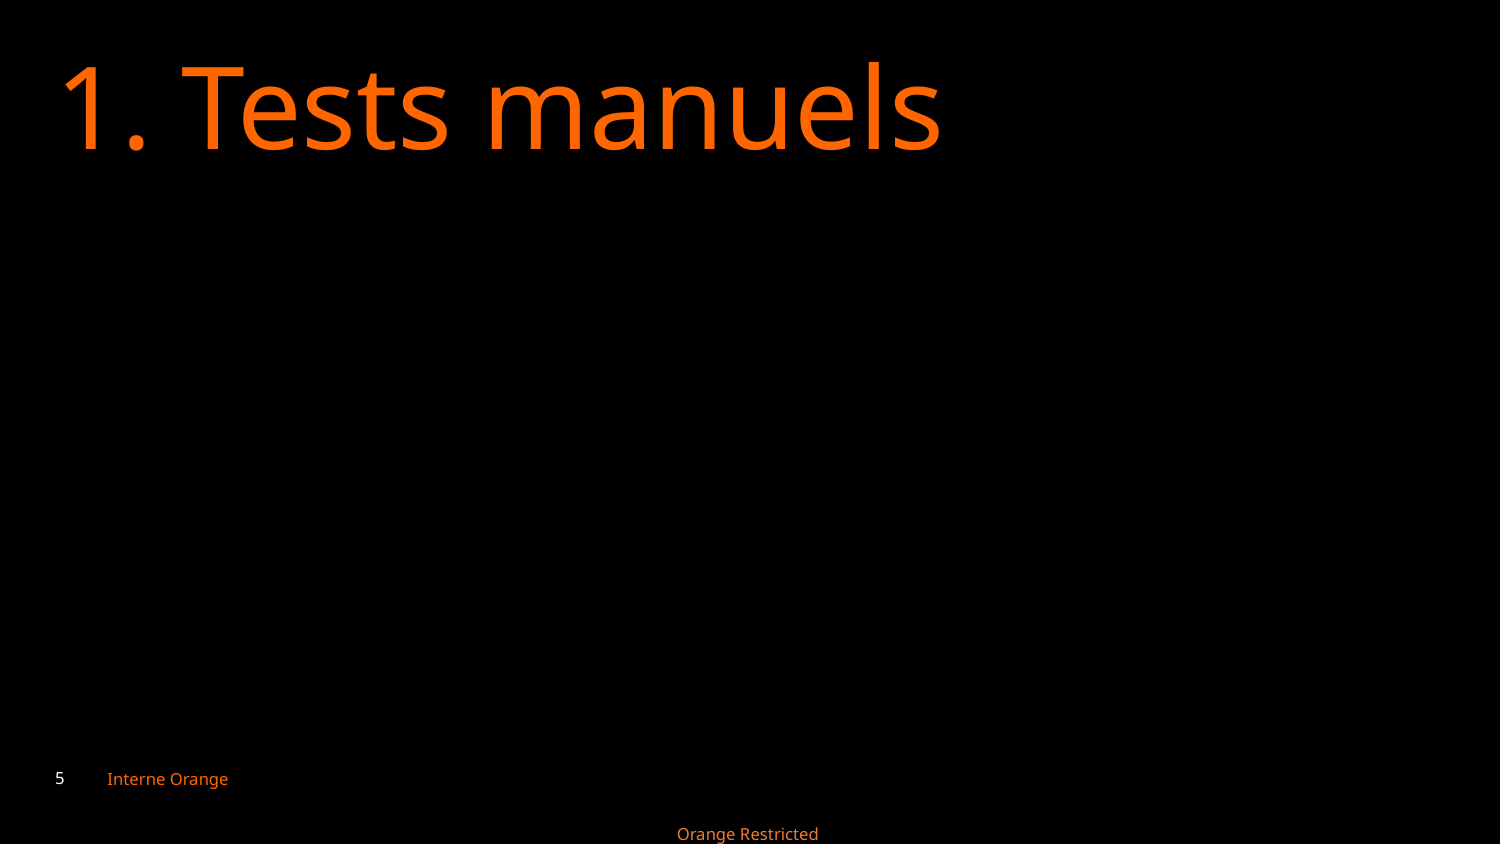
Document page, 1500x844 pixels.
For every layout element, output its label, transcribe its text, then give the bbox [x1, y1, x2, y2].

list 1. Tests manuels [55, 55, 1446, 734]
